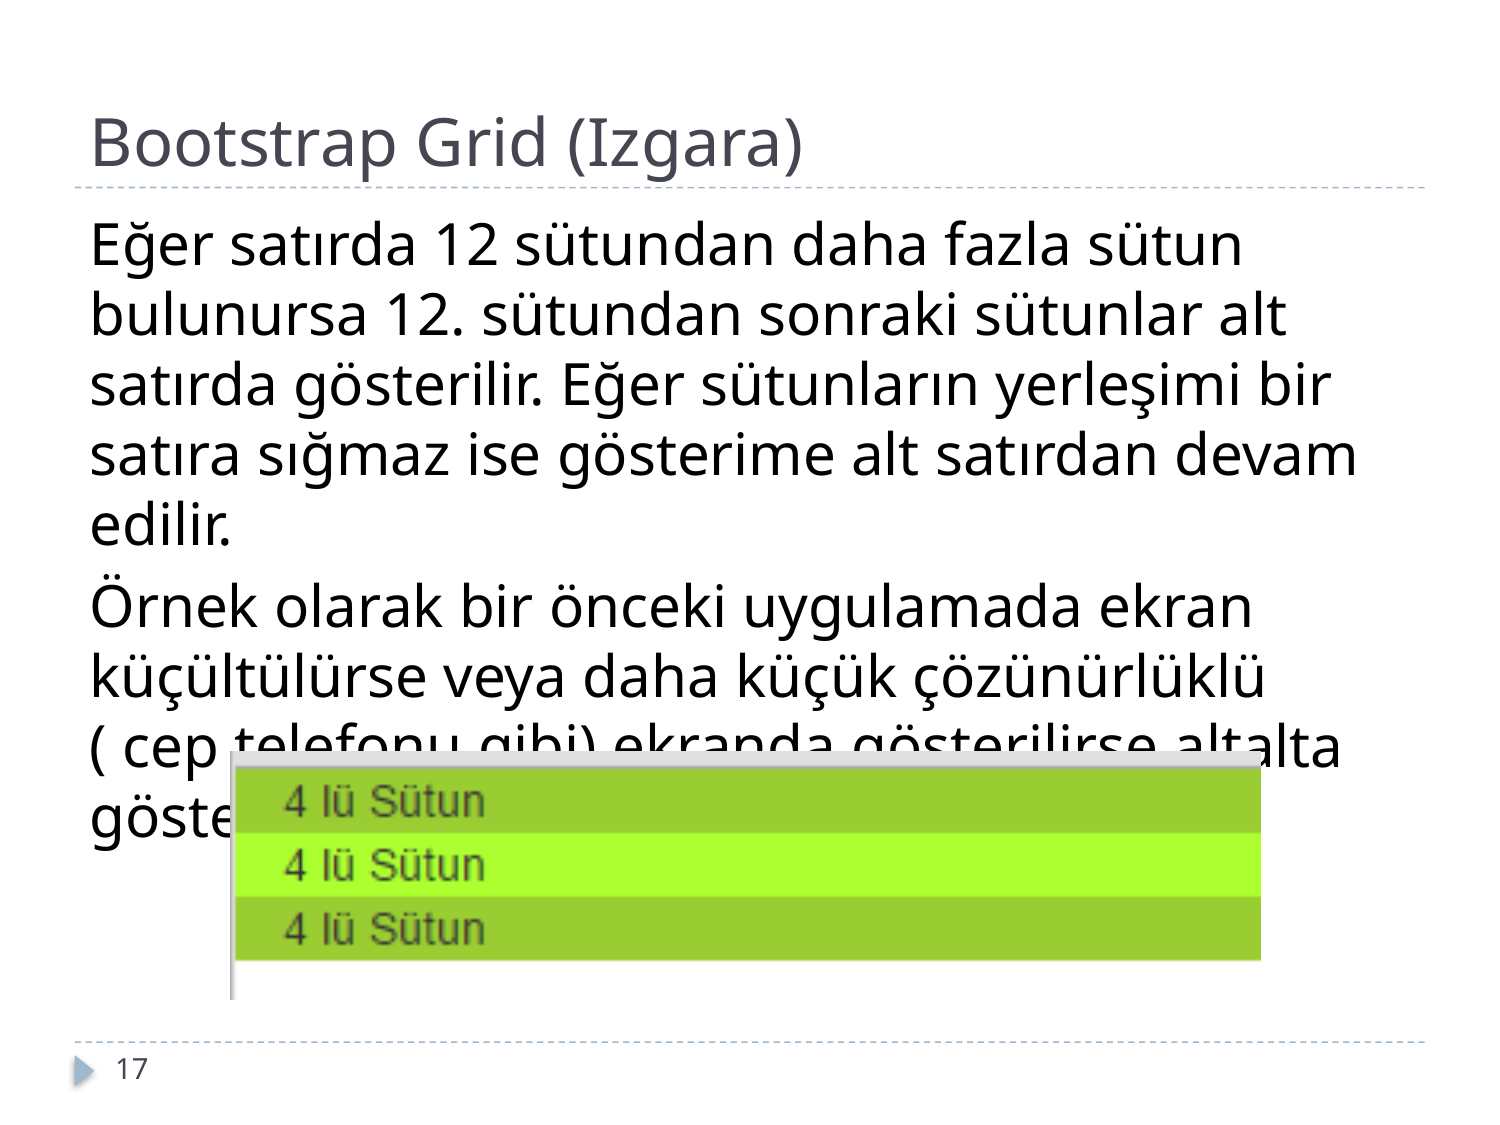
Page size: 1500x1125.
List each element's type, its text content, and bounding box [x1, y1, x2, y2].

list Eğer satırda 12 sütundan daha fazla sütun bulunursa 12. sütundan sonraki sütunlar alt satırda gösterilir. Eğer sütunların yerleşimi bir satıra sığmaz ise gösterime alt satırdan devam edilir. Örnek olarak bir önceki uygulamada ekran küçültülürse veya daha küçük çözünürlüklü ( cep telefonu gibi) ekranda gösterilirse altalta gösterilir. [75, 200, 1425, 1010]
title Bootstrap Grid (Izgara) [75, 24, 1425, 188]
picture [229, 751, 1261, 1000]
slide_number 17 [100, 1042, 426, 1103]
